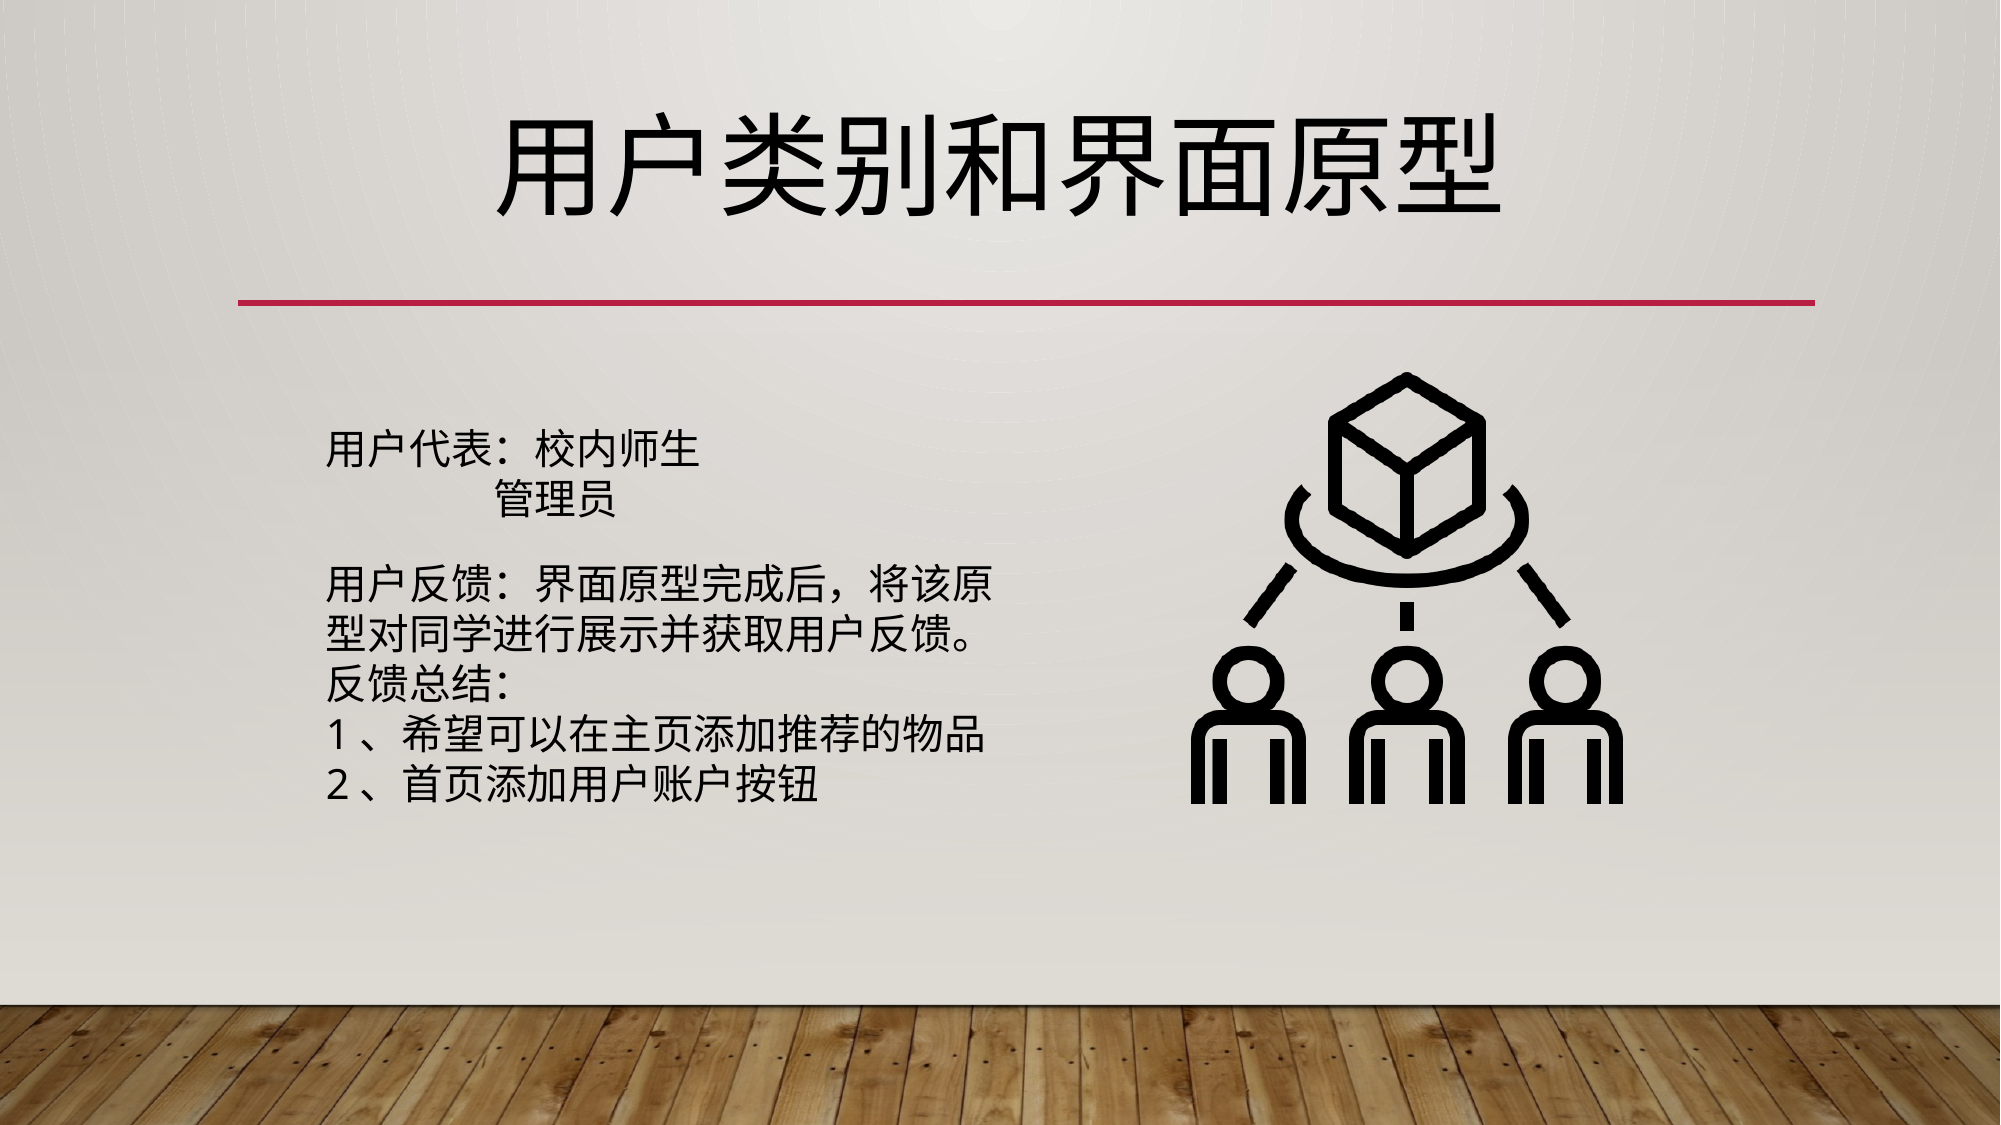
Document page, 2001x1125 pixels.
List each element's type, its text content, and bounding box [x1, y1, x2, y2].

text_box 用户类别和界面原型 [478, 87, 1522, 238]
text_box 用户代表：校内师生 管理员 [311, 415, 746, 531]
picture [0, 1005, 2000, 1125]
text_box 用户反馈：界面原型完成后，将该原型对同学进行展示并获取用户反馈。 反馈总结： 1、希望可以在主页添加推荐的物品 2、首页添加用户账户按钮 [311, 550, 1023, 816]
picture [1175, 357, 1637, 819]
